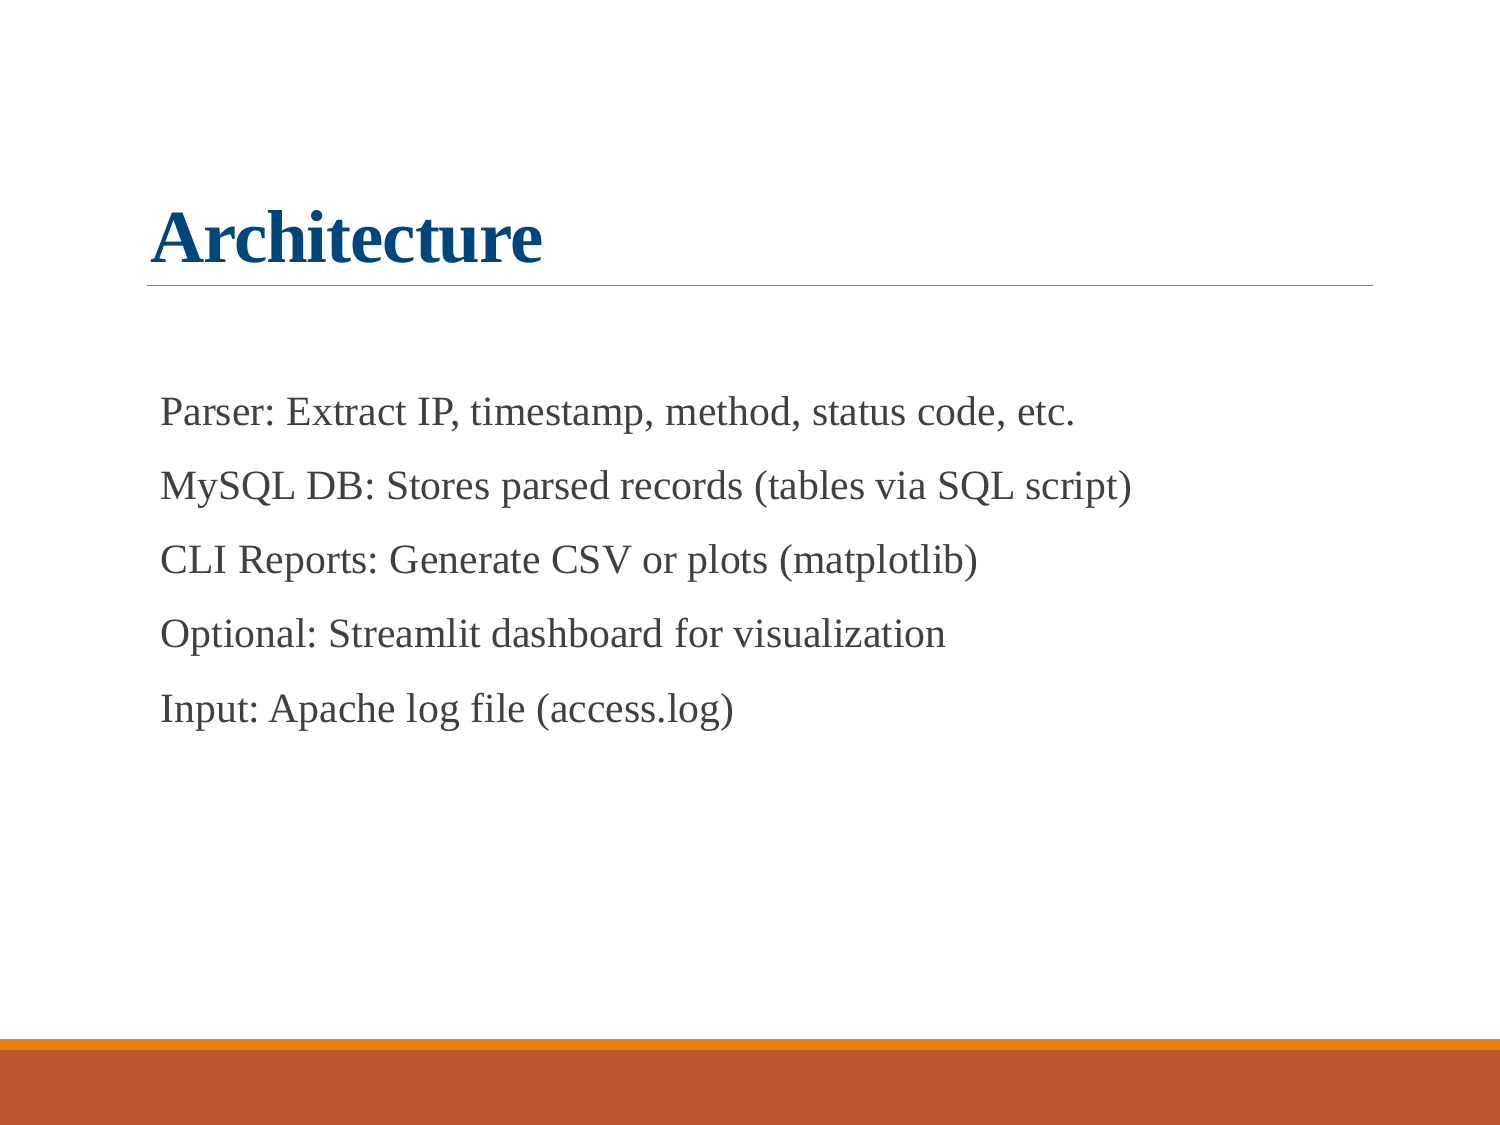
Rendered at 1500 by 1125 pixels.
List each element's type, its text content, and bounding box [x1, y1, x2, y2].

title Architecture [135, 47, 1373, 285]
list Parser: Extract IP, timestamp, method, status code, etc. MySQL DB: Stores parsed records (tables via SQL script) CLI Reports: Generate CSV or plots (matplotlib) Optional: Streamlit dashboard for visualization Input: Apache log file (access.log) [135, 302, 1373, 963]
